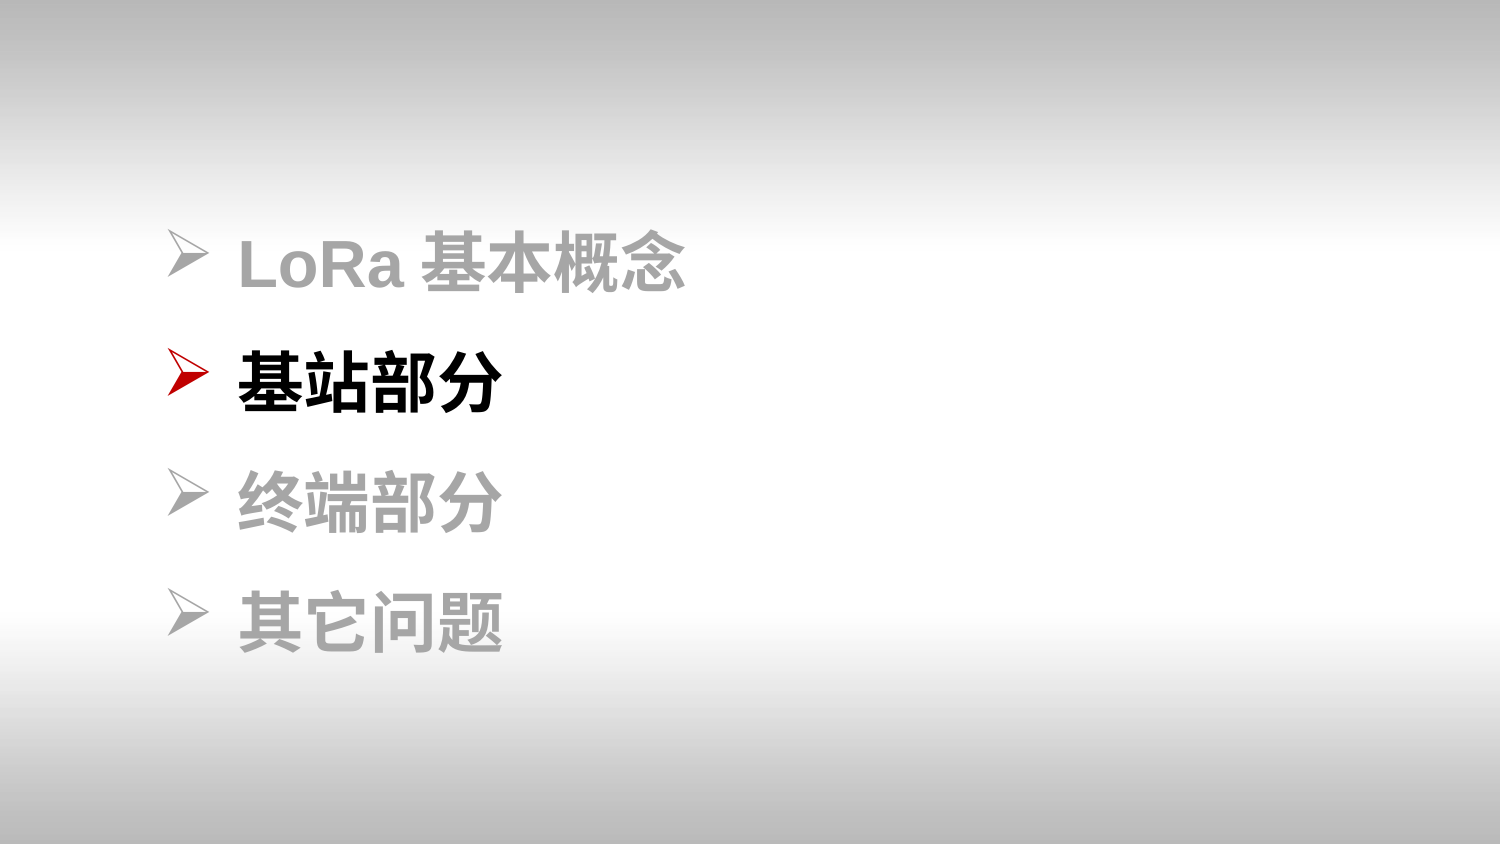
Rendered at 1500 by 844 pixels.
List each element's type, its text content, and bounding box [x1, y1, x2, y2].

picture [0, 0, 1500, 844]
text_box LoRa基本概念 基站部分 终端部分 其它问题 [147, 173, 1046, 669]
